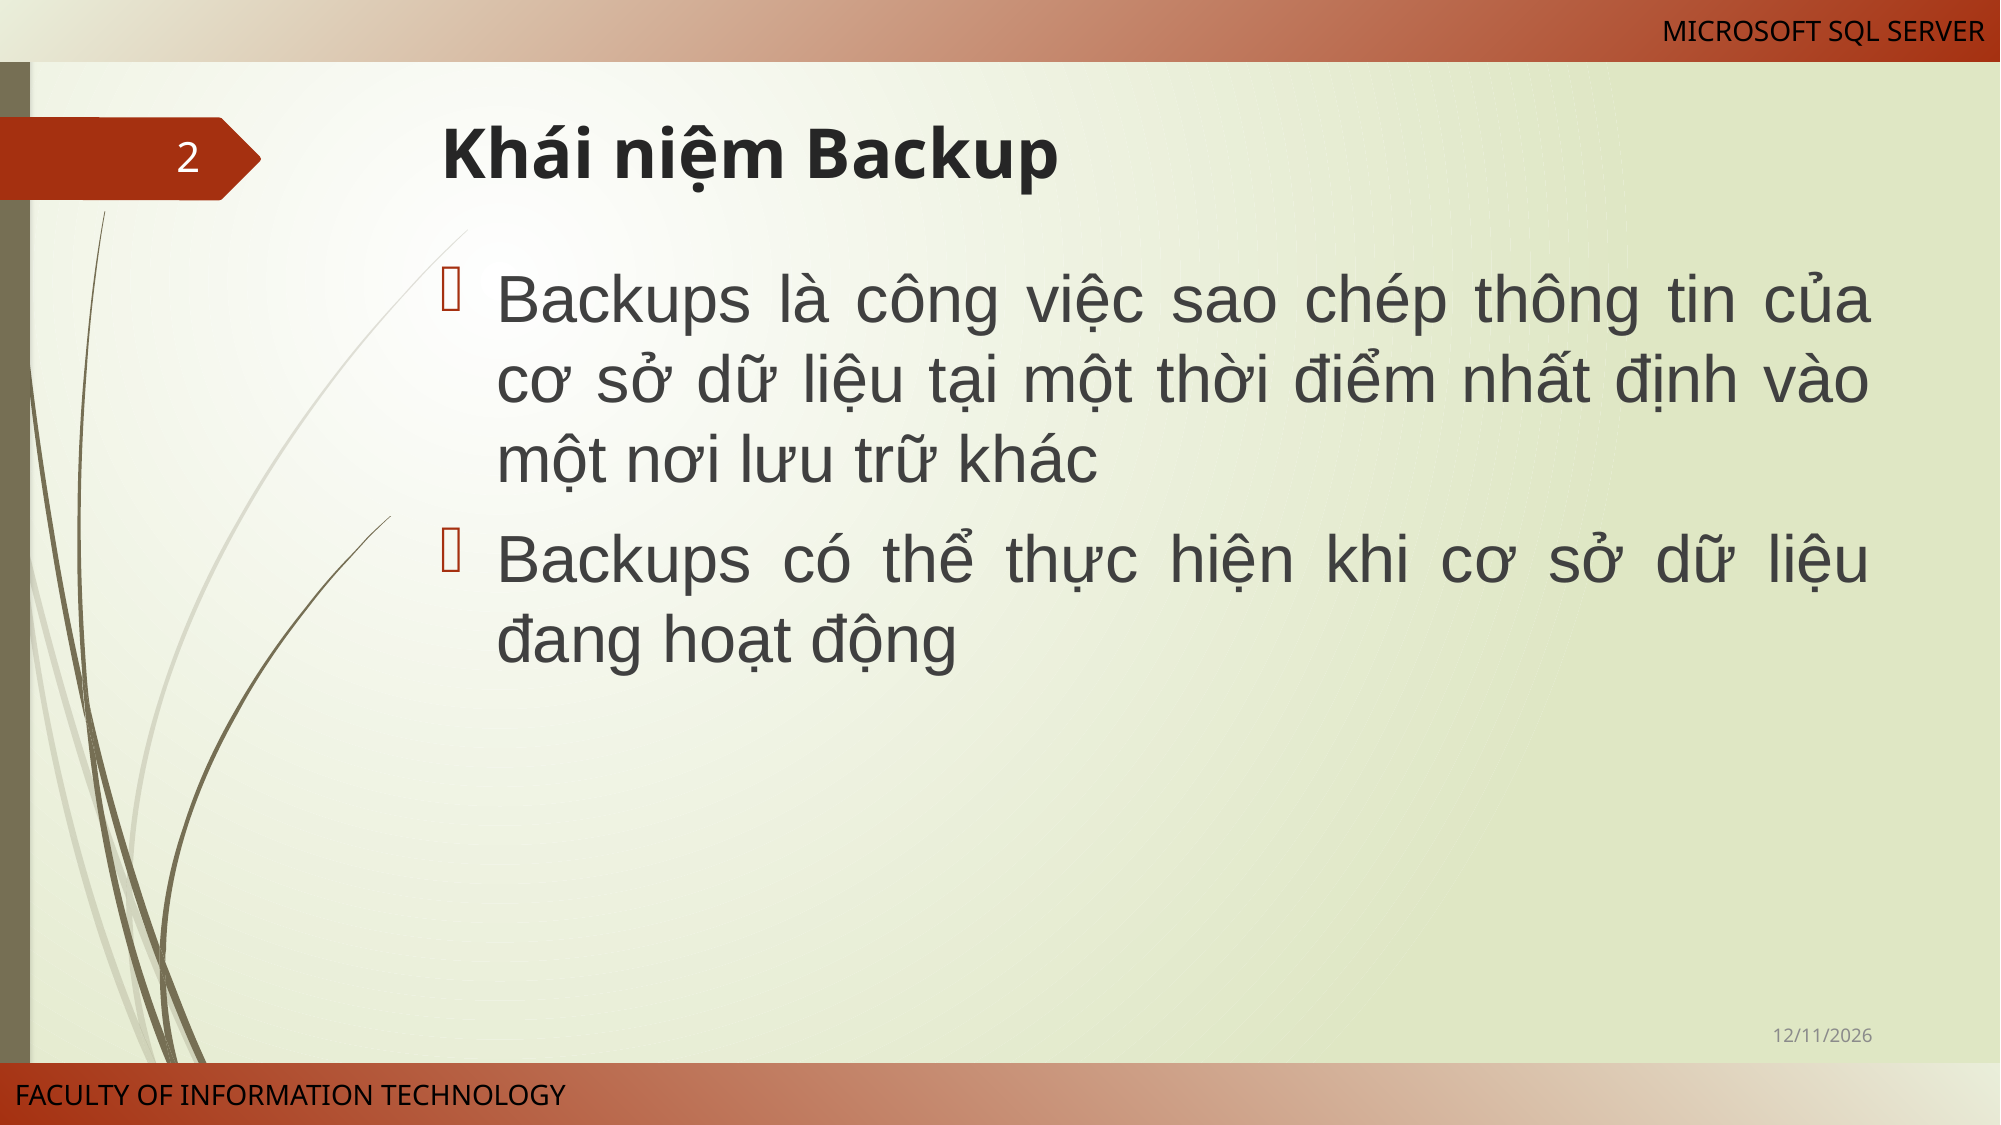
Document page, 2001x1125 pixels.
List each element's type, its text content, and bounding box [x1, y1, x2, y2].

list Backups là công việc sao chép thông tin của cơ sở dữ liệu tại một thời điểm nhất định vào một nơi lưu trữ khác Backups có thể thực hiện khi cơ sở dữ liệu đang hoạt động [424, 247, 1888, 970]
title Khái niệm Backup [425, 102, 1888, 201]
slide_number 2 [87, 129, 216, 190]
footer [424, 1006, 1675, 1067]
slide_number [1699, 1005, 1888, 1067]
